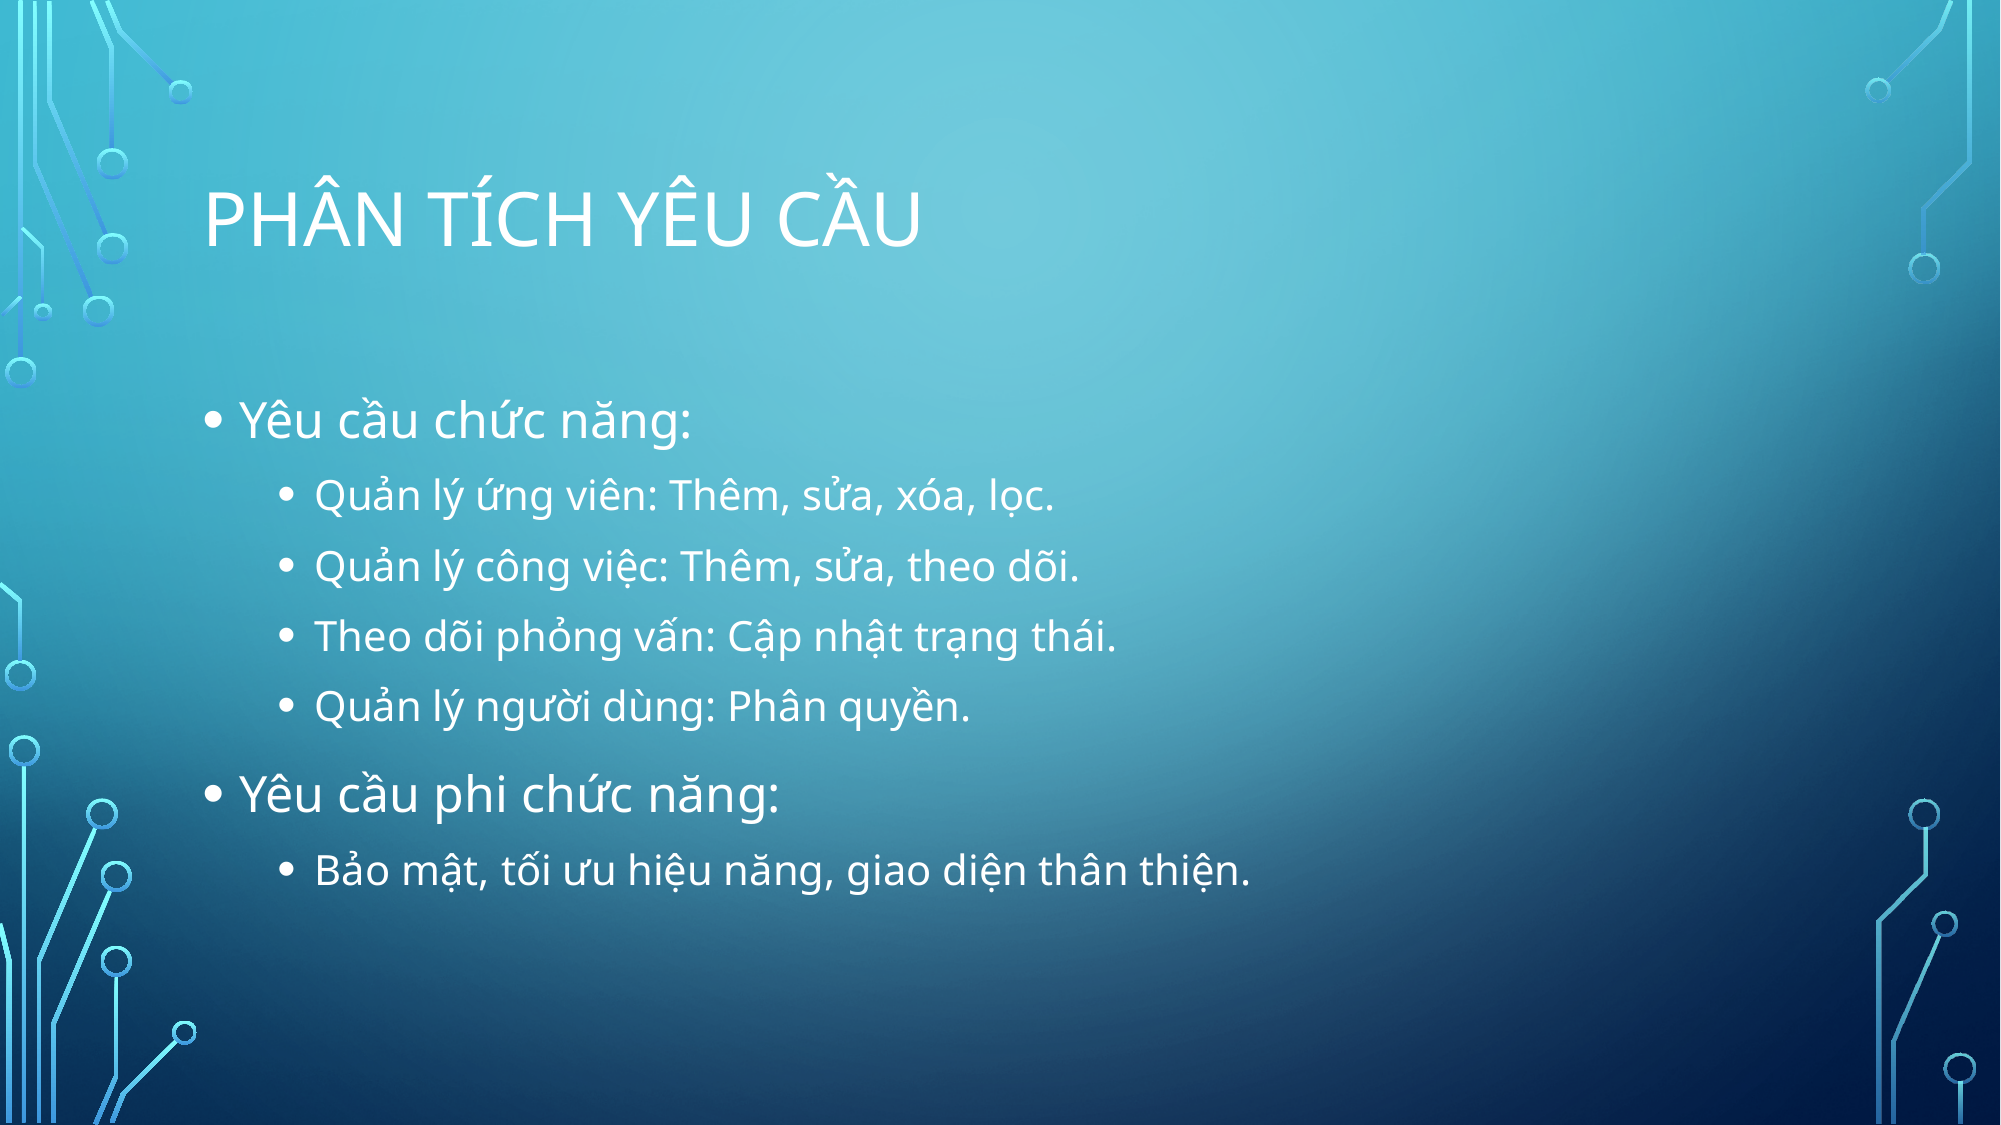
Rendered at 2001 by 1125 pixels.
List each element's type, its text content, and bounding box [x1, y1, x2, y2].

list Yêu cầu chức năng: Quản lý ứng viên: Thêm, sửa, xóa, lọc. Quản lý công việc: Thêm, sửa, theo dõi. Theo dõi phỏng vấn: Cập nhật trạng thái. Quản lý người dùng: Phân quyền. Yêu cầu phi chức năng: Bảo mật, tối ưu hiệu năng, giao diện thân thiện. [187, 369, 1813, 950]
title Phân Tích Yêu Cầu [187, 101, 1813, 344]
